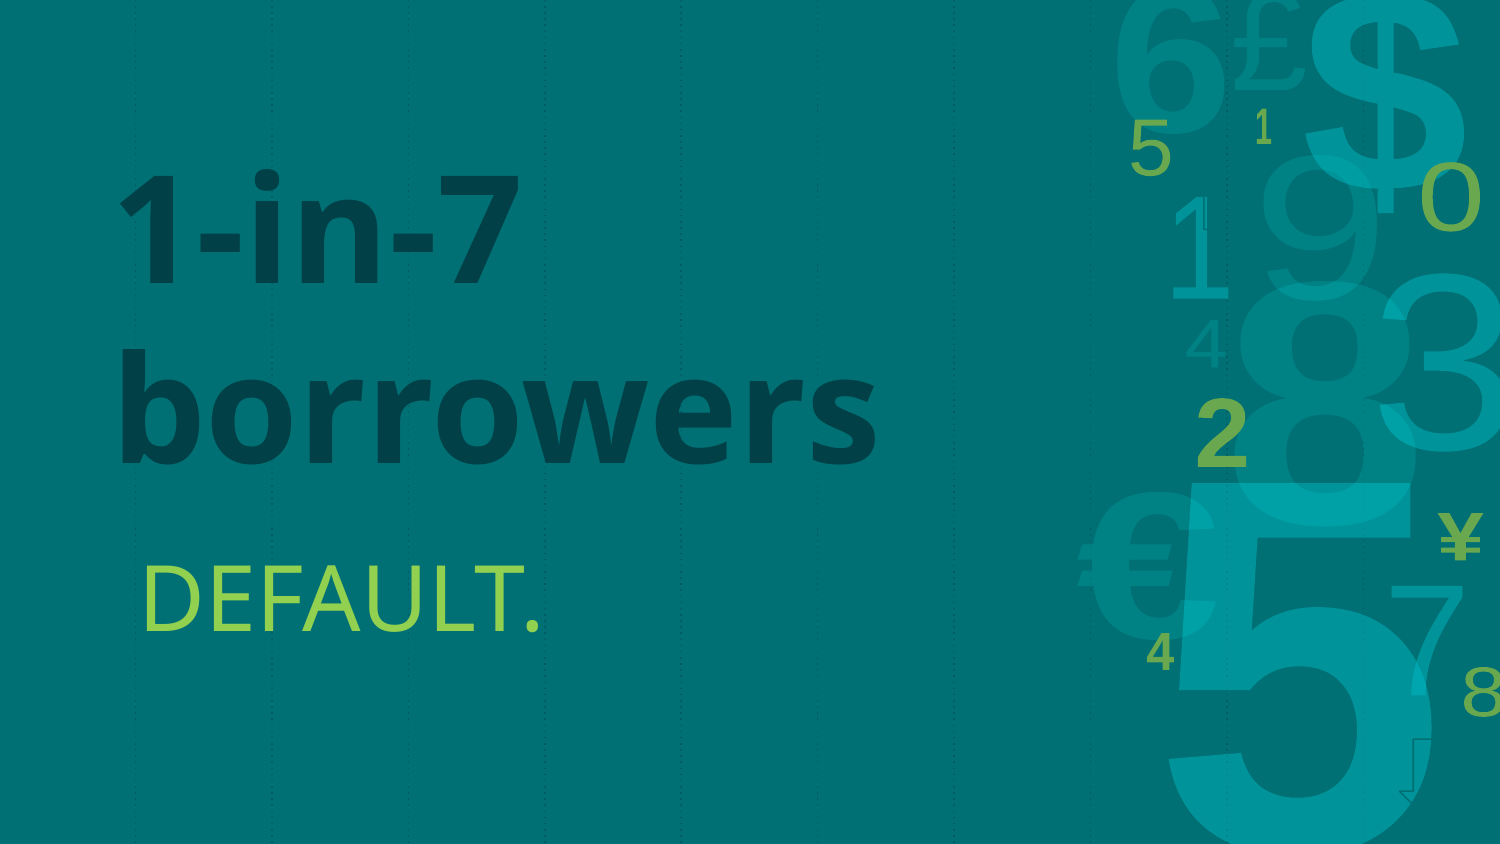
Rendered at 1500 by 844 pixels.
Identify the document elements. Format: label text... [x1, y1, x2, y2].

title 1-in-7 borrowers [95, 49, 1008, 578]
text_box DEFAULT. [123, 532, 690, 659]
